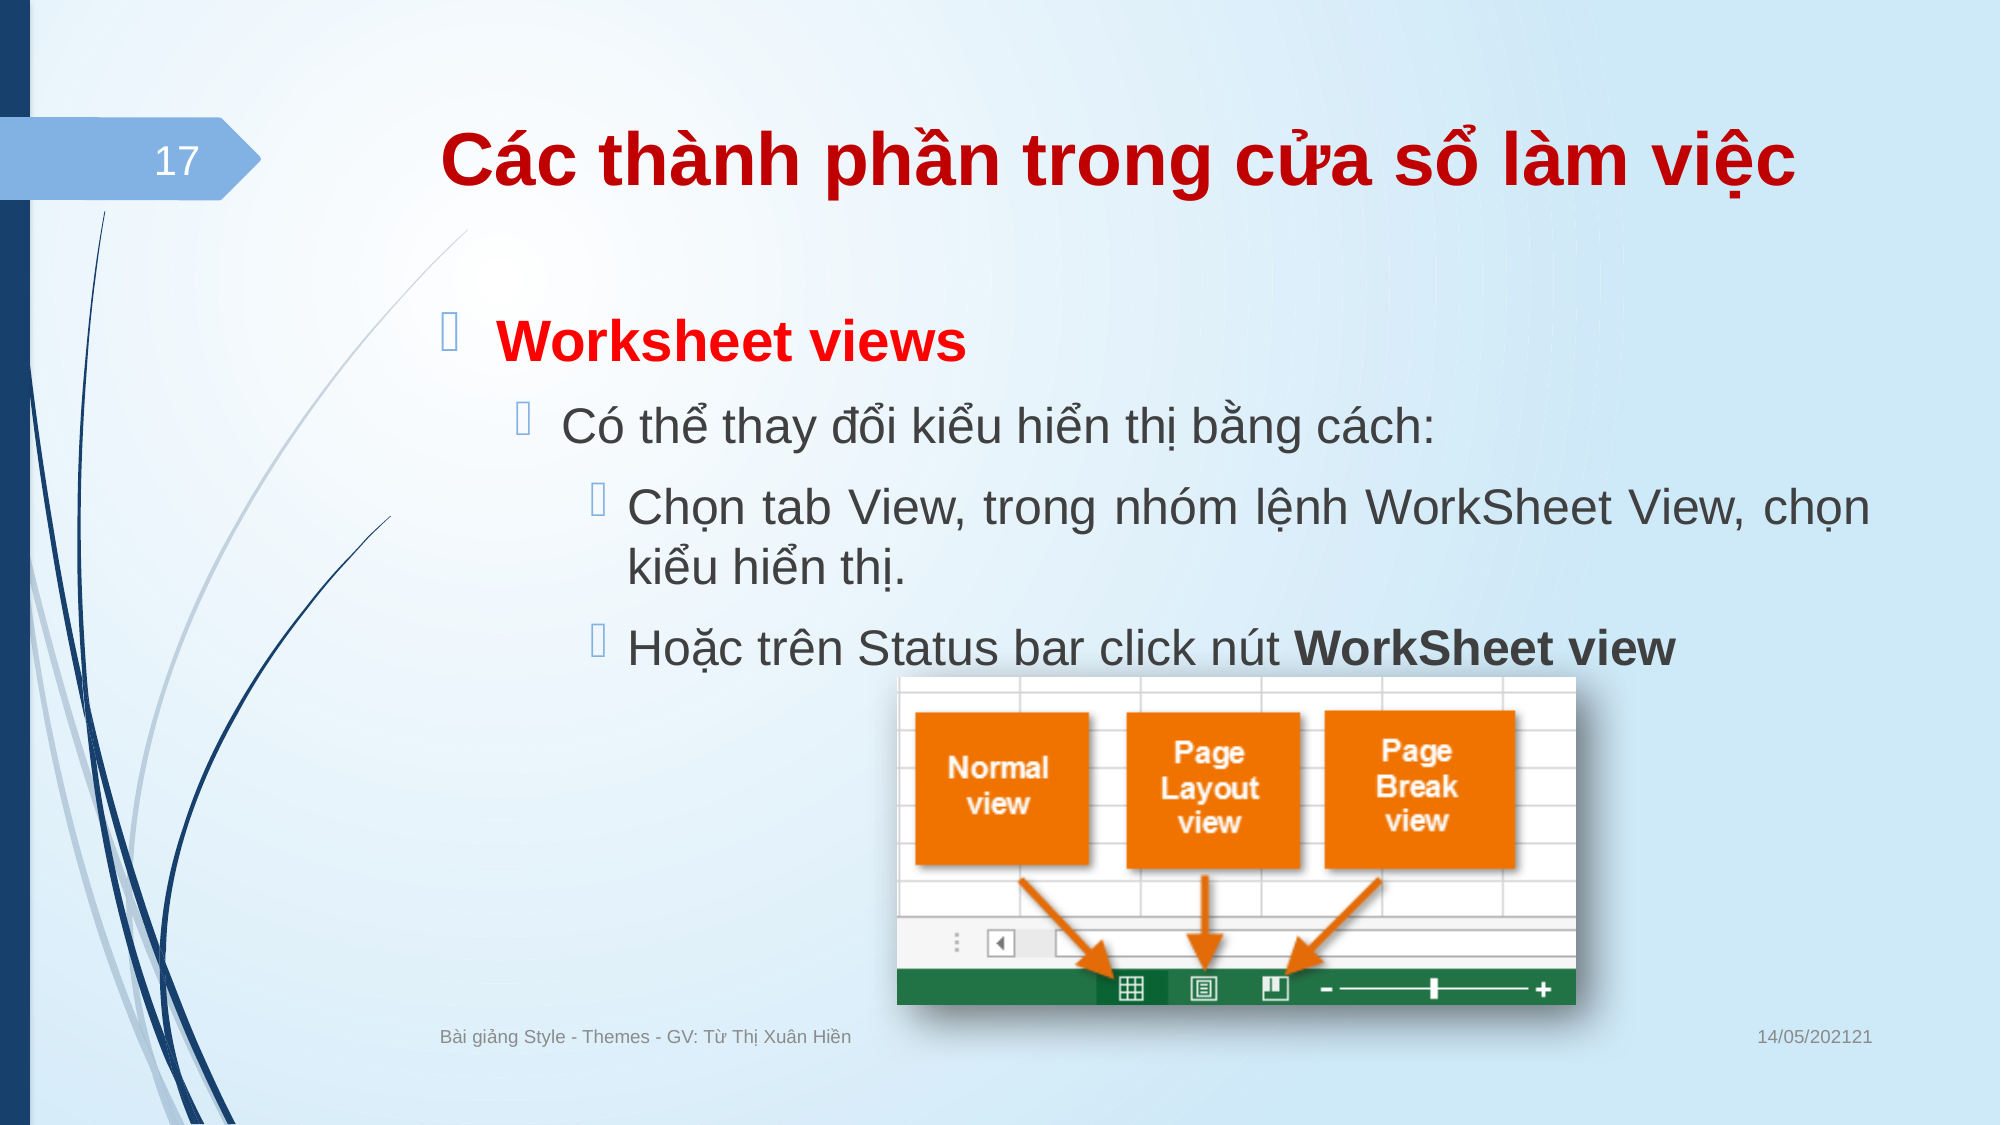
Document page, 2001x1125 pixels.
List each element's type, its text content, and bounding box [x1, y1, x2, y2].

picture [897, 676, 1576, 1005]
footer Bài giảng Style - Themes - GV: Từ Thị Xuân Hiền [424, 1006, 1675, 1067]
list Worksheet views Có thể thay đổi kiểu hiển thị bằng cách: Chọn tab View, trong nhóm lệnh WorkSheet View, chọn kiểu hiển thị. Hoặc trên Status bar click nút WorkSheet view [424, 295, 1888, 970]
slide_number 17 [87, 129, 216, 190]
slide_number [1699, 1005, 1888, 1067]
title Các thành phần trong cửa sổ làm việc [425, 102, 1888, 261]
